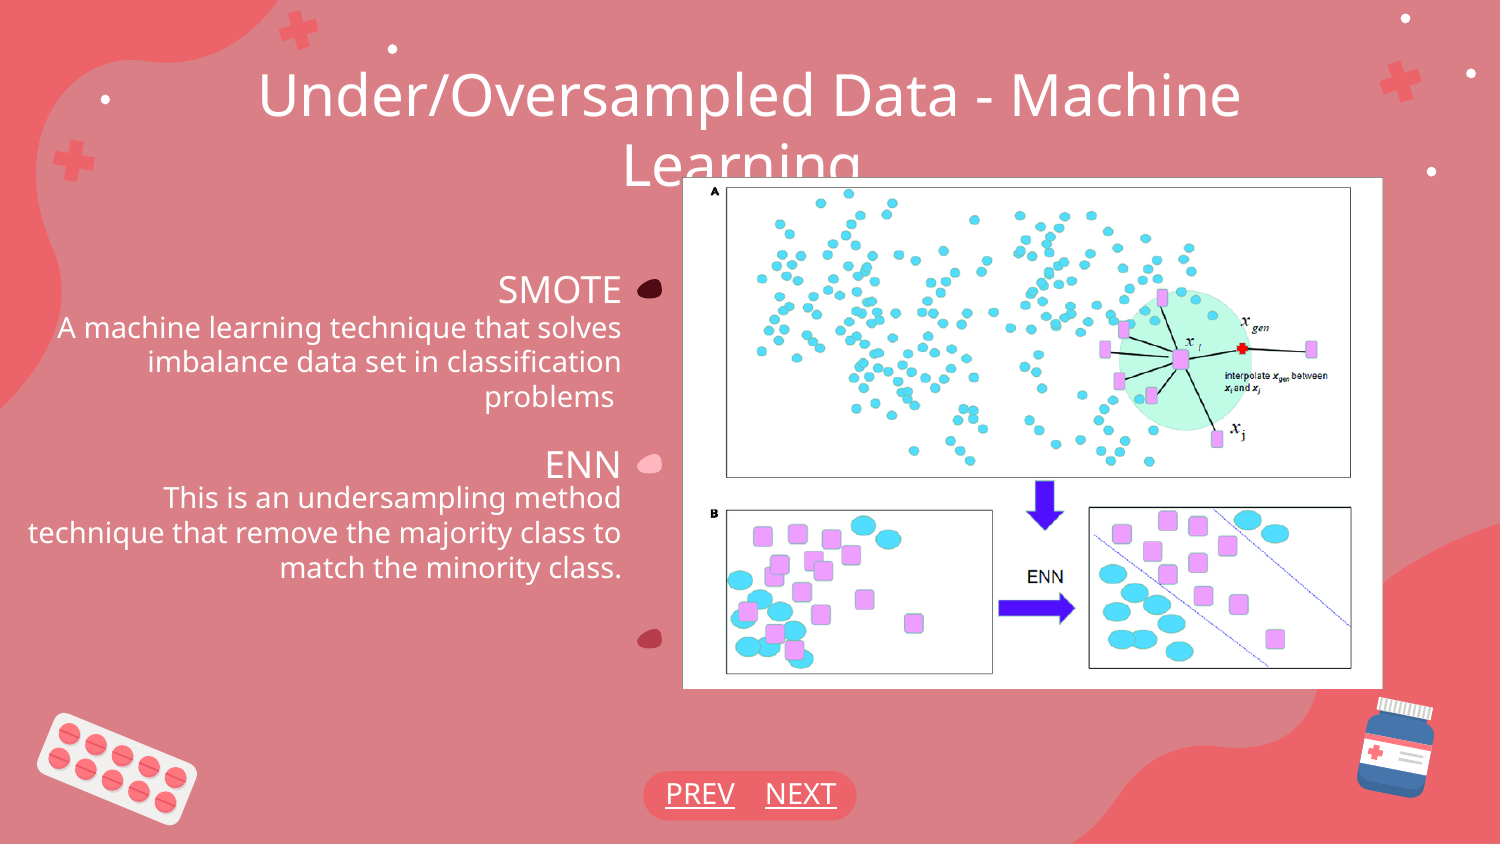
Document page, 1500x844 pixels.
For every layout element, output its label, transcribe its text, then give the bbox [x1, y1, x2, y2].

text_box [654, 771, 846, 775]
title Under/Oversampled Data - Machine Learning [116, 88, 1383, 167]
picture [682, 177, 1384, 689]
title NEXT [751, 775, 853, 816]
text_box [853, 783, 857, 809]
text_box [637, 628, 662, 649]
title PREV [646, 775, 751, 816]
text_box This is an undersampling method technique that remove the majority class to match the minority class. [5, 494, 638, 570]
text_box [653, 816, 846, 821]
text_box ENN [4, 433, 638, 494]
text_box [637, 279, 662, 299]
text_box SMOTE [4, 258, 638, 319]
text_box [637, 454, 662, 474]
text_box A machine learning technique that solves imbalance data set in classification problems [5, 323, 638, 399]
